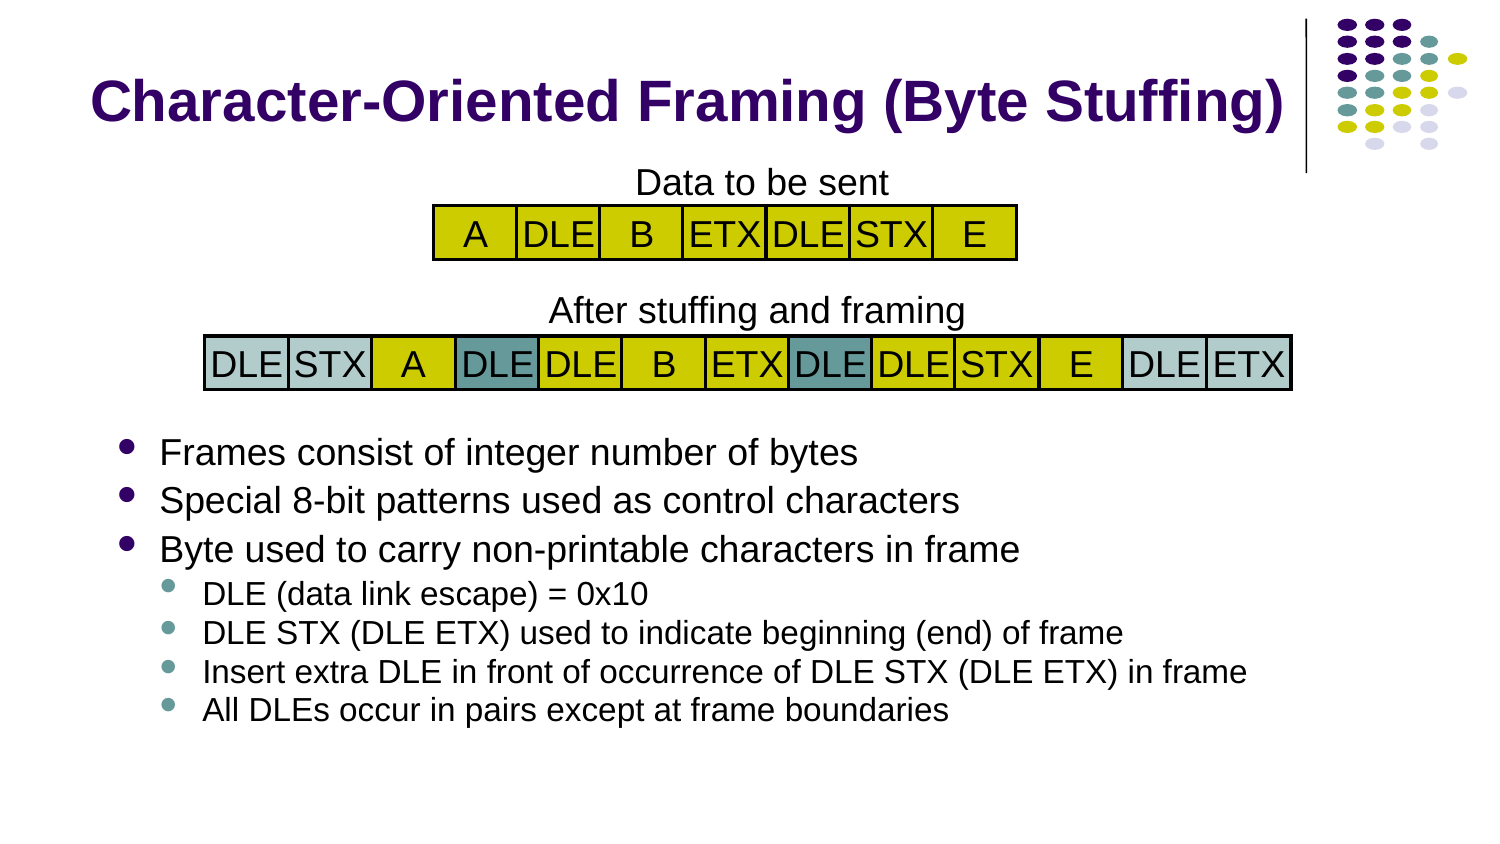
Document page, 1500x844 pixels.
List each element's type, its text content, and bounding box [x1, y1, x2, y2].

list Frames consist of integer number of bytes Special 8-bit patterns used as control characters Byte used to carry non-printable characters in frame DLE (data link escape) = 0x10 DLE STX (DLE ETX) used to indicate beginning (end) of frame Insert extra DLE in front of occurrence of DLE STX (DLE ETX) in frame All DLEs occur in pairs except at frame boundaries [102, 428, 1405, 760]
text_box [204, 150, 1292, 391]
title Character-Oriented Framing (Byte Stuffing) [75, 15, 1354, 141]
